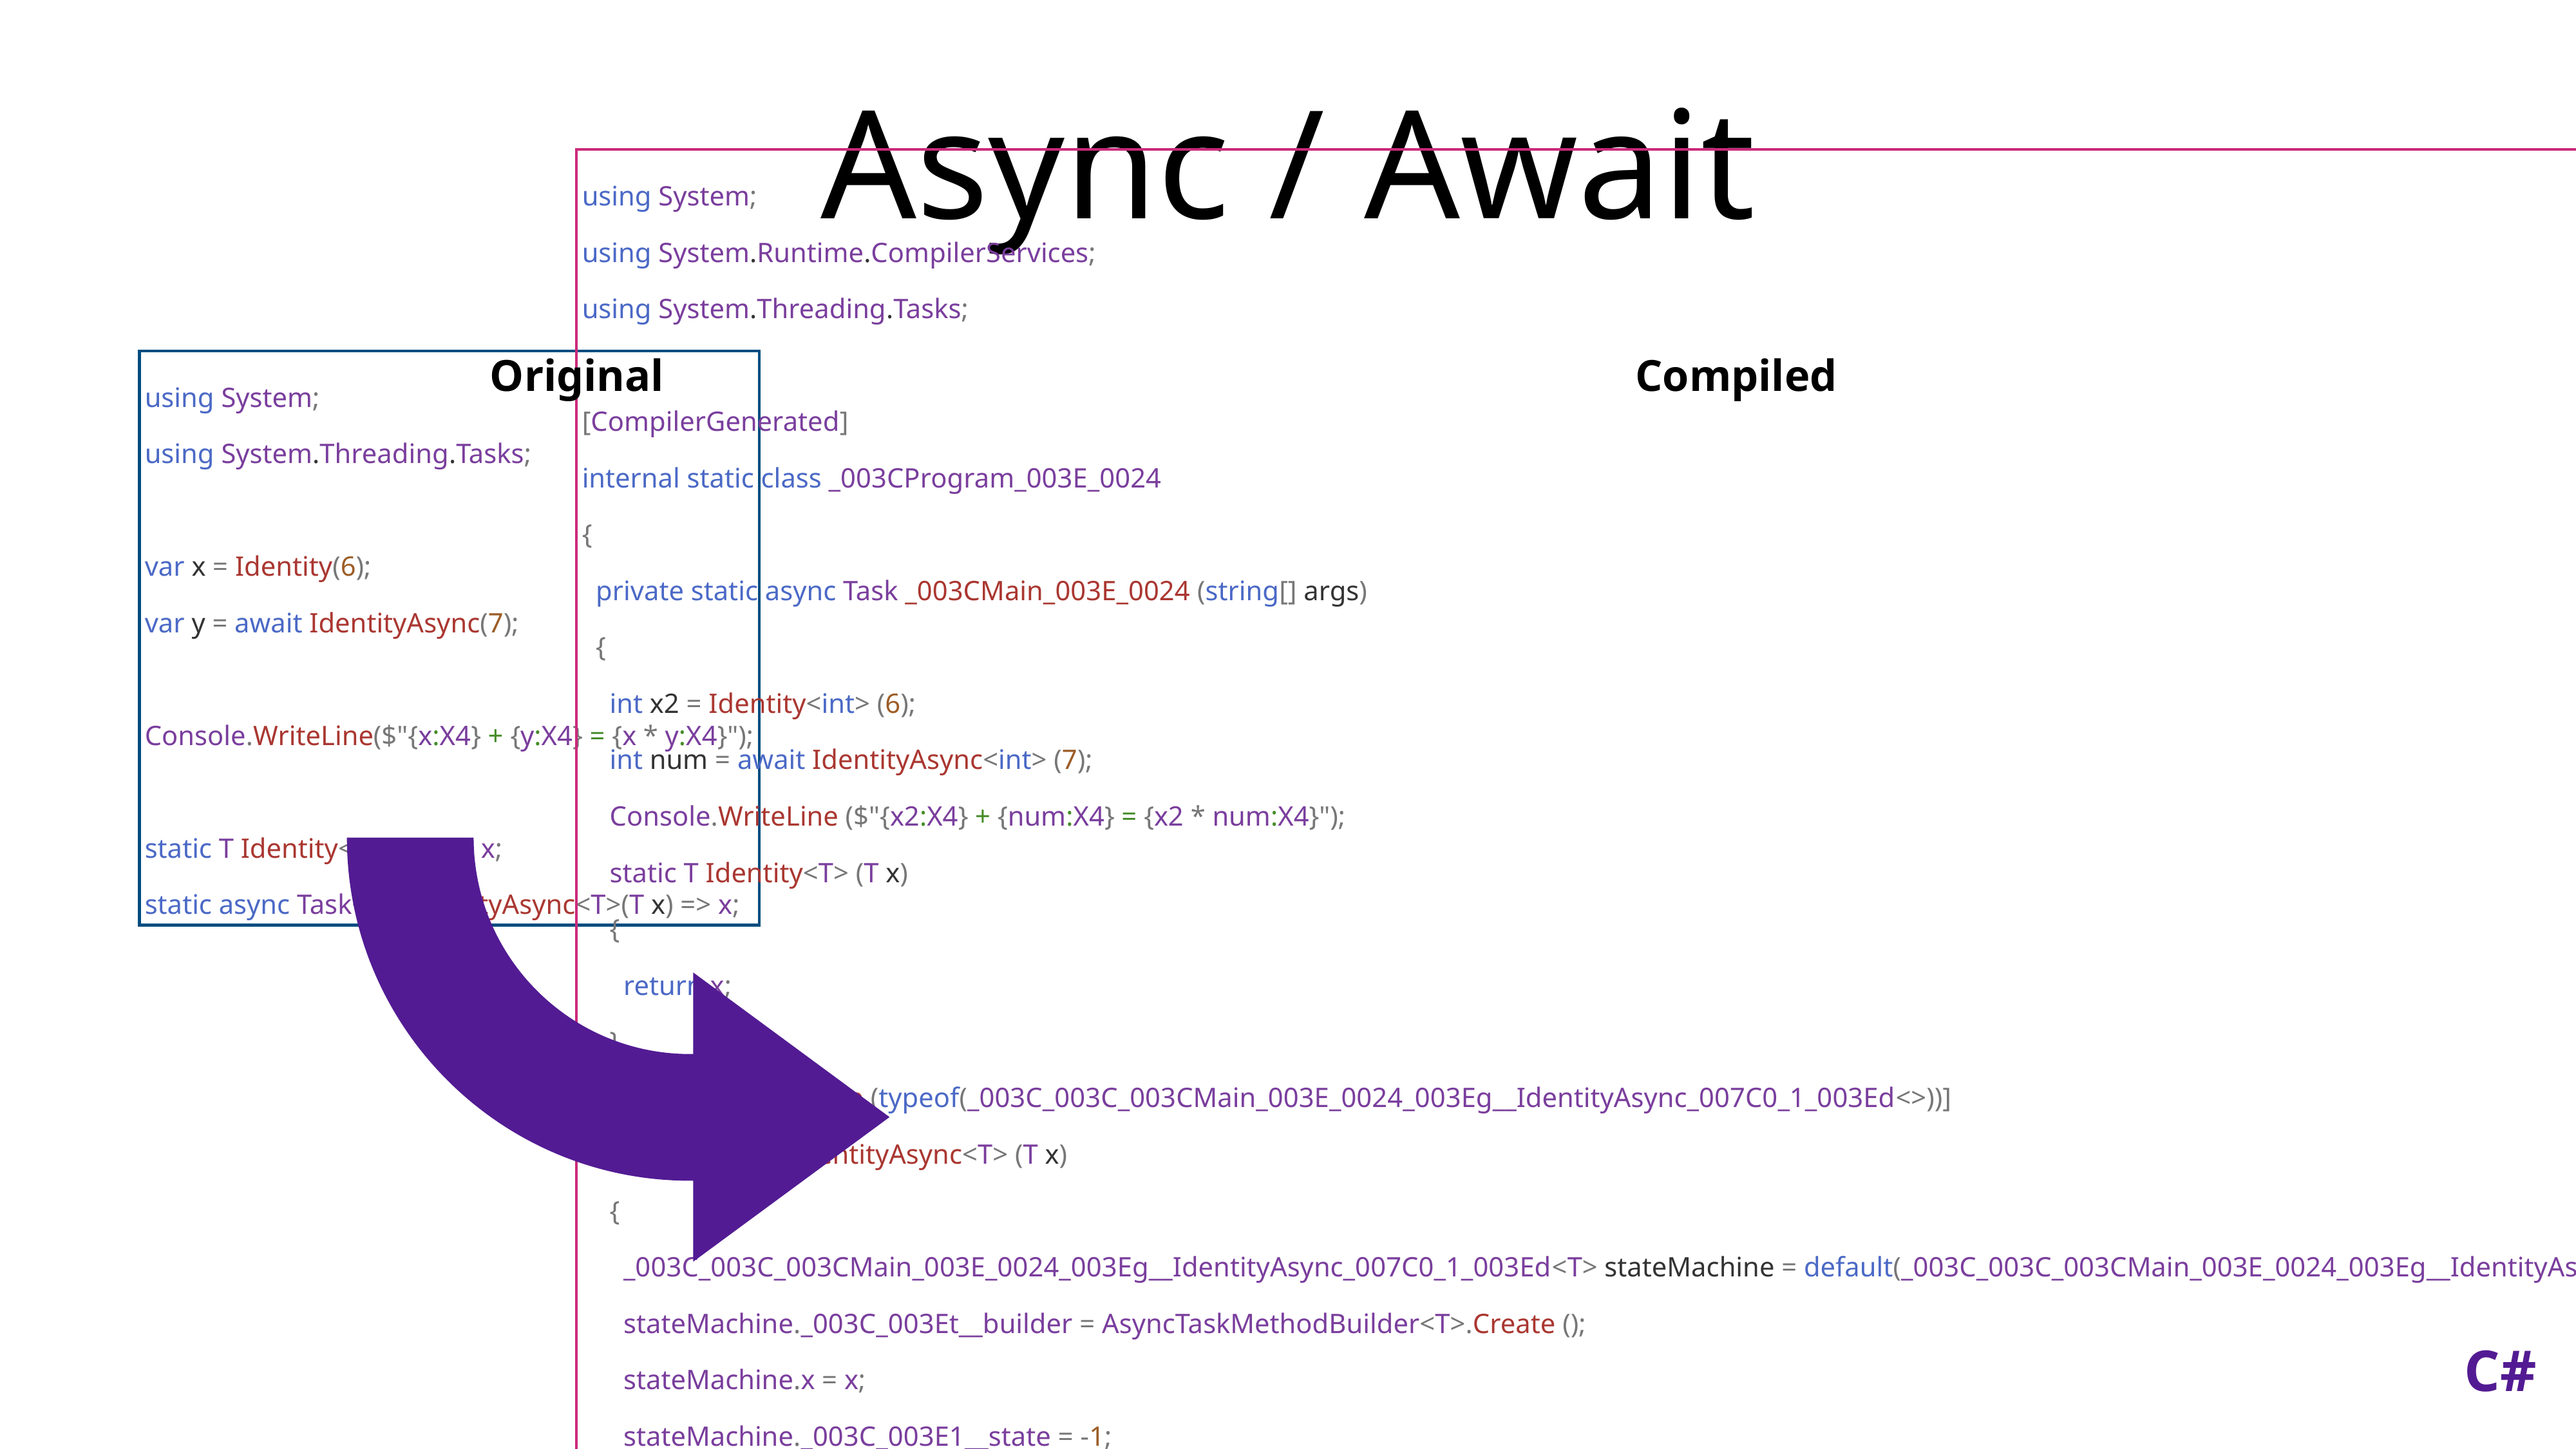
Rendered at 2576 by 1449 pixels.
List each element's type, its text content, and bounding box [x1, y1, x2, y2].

title Async / Await [178, 37, 2398, 279]
text_box Original [484, 343, 670, 405]
text_box Compiled [1630, 343, 1843, 405]
text_box C# [2459, 1329, 2543, 1408]
text_box [346, 837, 890, 1262]
text_box using System; using System.Threading.Tasks; var x = Identity(6); var y = await IdentityAsync(7); Console.WriteLine($"{x:X4} + {y:X4} = {x * y:X4}"); static T Identity<T>(T x) => x; static async Task<T> IdentityAsync<T>(T x) => x; [139, 350, 576, 925]
text_box using System; using System.Runtime.CompilerServices; using System.Threading.Tasks; [CompilerGenerated] internal static class _003CProgram_003E_0024 { private static async Task _003CMain_003E_0024 (string[] args) { int x2 = Identity<int> (6); int num = await IdentityAsync<int> (7); Console.WriteLine ($"{x2:X4} + {num:X4} = {x2 * num:X4}"); static T Identity<T> (T x) { return x; } [AsyncStateMachine (typeof(_003C_003C_003CMain_003E_0024_003Eg__IdentityAsync_007C0_1_003Ed<>))] static Task<T> IdentityAsync<T> (T x) { _003C_003C_003CMain_003E_0024_003Eg__IdentityAsync_007C0_1_003Ed<T> stateMachine = default(_003C_003C_003CMain_003E_0024_003Eg__IdentityAsync_007C0_1_003Ed<T>); stateMachine._003C_003Et__builder = AsyncTaskMethodBuilder<T>.Create (); stateMachine.x = x; stateMachine._003C_003E1__state = -1; stateMachine._003C_003Et__builder.Start (ref stateMachine); return stateMachine._003C_003Et__builder.Task; } } } [576, 149, 2576, 1449]
